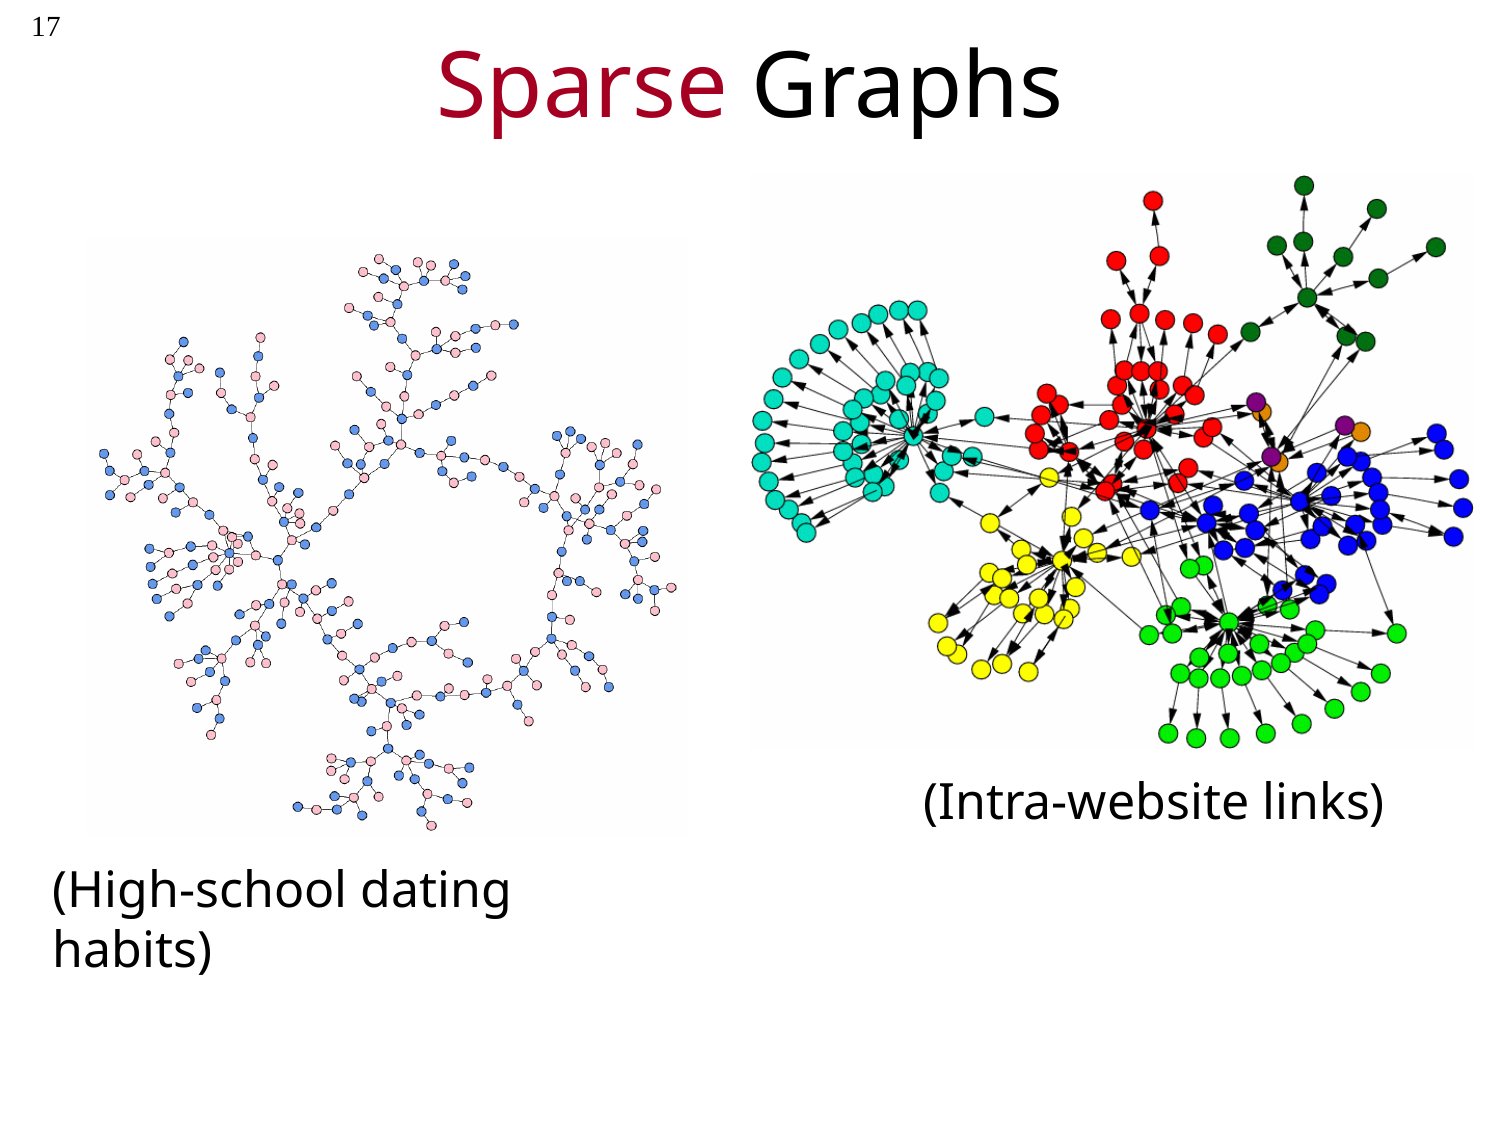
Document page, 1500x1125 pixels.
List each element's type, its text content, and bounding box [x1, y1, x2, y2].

picture [749, 174, 1474, 750]
picture [87, 237, 688, 838]
text_box (High-school dating habits) [37, 849, 699, 985]
text_box (Intra-website links) [908, 762, 1423, 838]
slide_number ‹#› [0, 0, 76, 75]
title Sparse Graphs [112, 0, 1388, 175]
